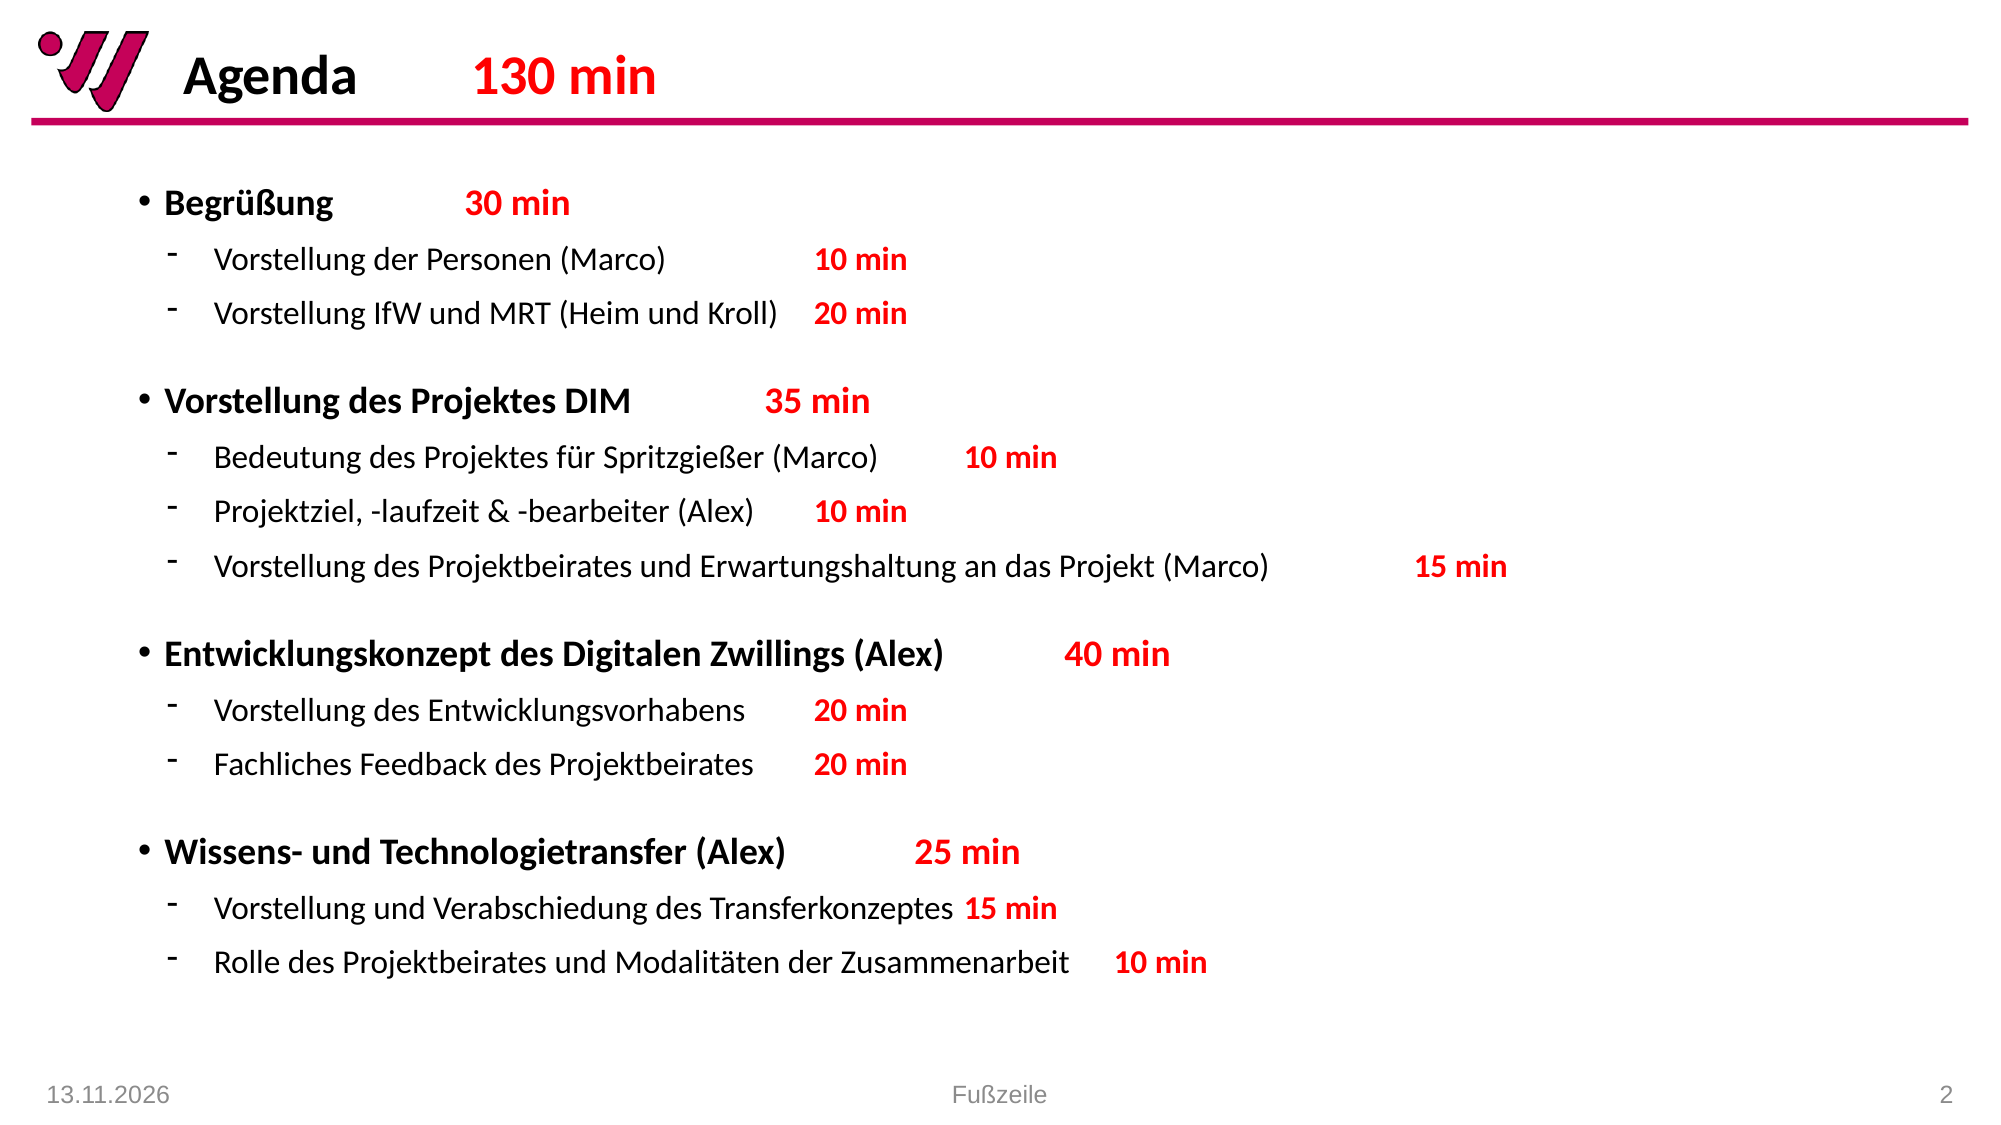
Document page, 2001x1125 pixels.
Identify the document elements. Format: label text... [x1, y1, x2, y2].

footer Fußzeile [362, 1064, 1638, 1124]
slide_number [31, 1064, 351, 1124]
slide_number 2 [1649, 1064, 1969, 1124]
title Agenda 130 min [168, 31, 1832, 114]
list Begrüßung 30 min Vorstellung der Personen (Marco) 10 min Vorstellung IfW und MRT (Heim und Kroll) 20 min Vorstellung des Projektes DIM 35 min Bedeutung des Projektes für Spritzgießer (Marco) 10 min Projektziel, -laufzeit & -bearbeiter (Alex) 10 min Vorstellung des Projektbeirates und Erwartungshaltung an das Projekt (Marco) 15 min Entwicklungskonzept des Digitalen Zwillings (Alex) 40 min Vorstellung des Entwicklungsvorhabens 20 min Fachliches Feedback des Projektbeirates 20 min Wissens- und Technologietransfer (Alex) 25 min Vorstellung und Verabschiedung des Transferkonzeptes 15 min Rolle des Projektbeirates und Modalitäten der Zusammenarbeit 10 min [90, 160, 1910, 1094]
picture [38, 31, 149, 112]
